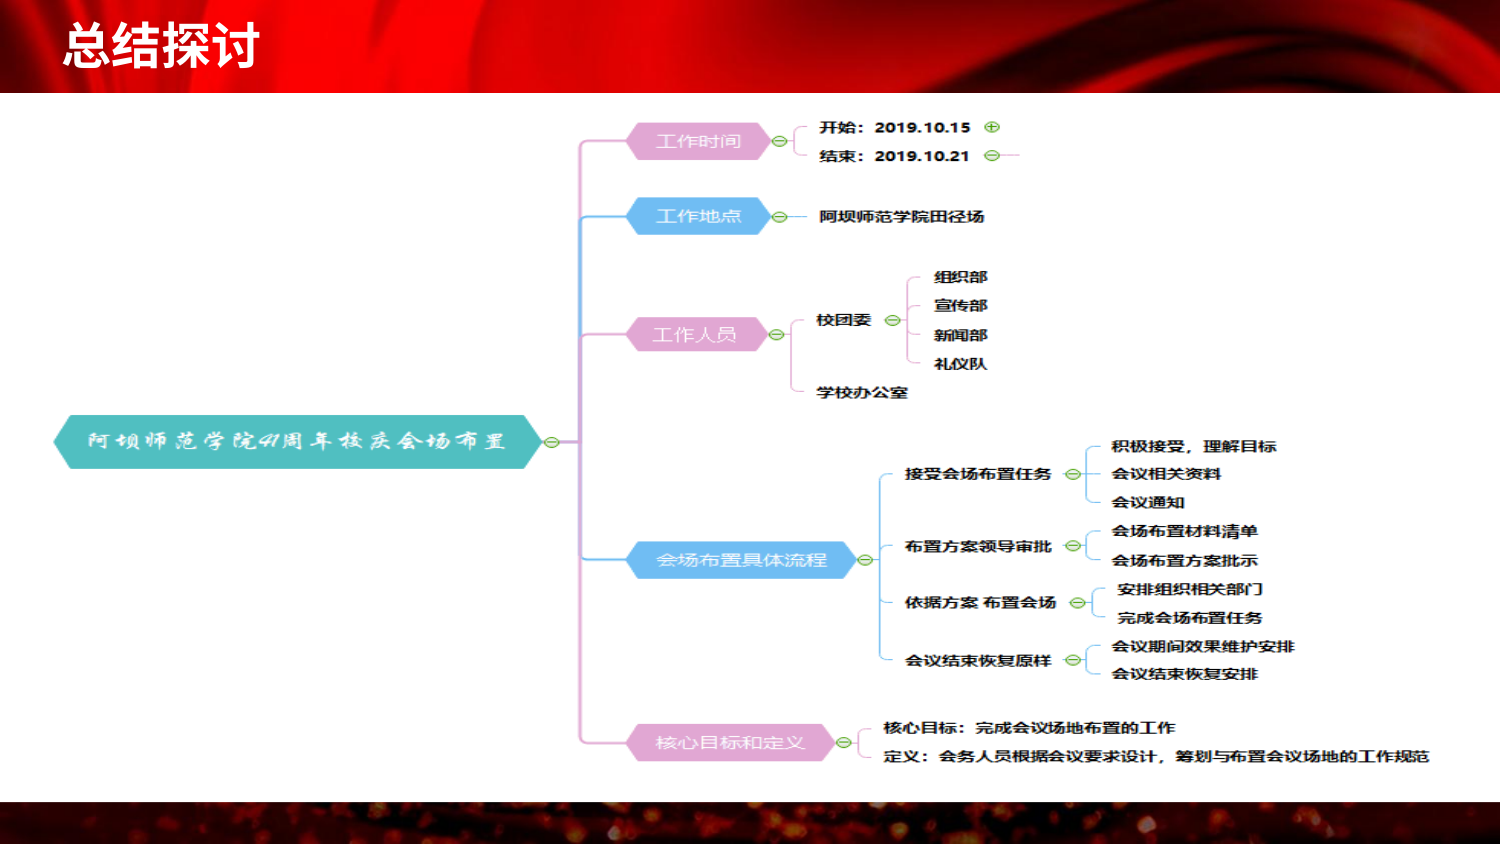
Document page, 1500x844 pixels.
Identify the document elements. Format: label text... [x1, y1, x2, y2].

picture [0, 0, 1500, 802]
title 总结探讨 [46, 0, 1341, 93]
picture [0, 803, 1500, 844]
